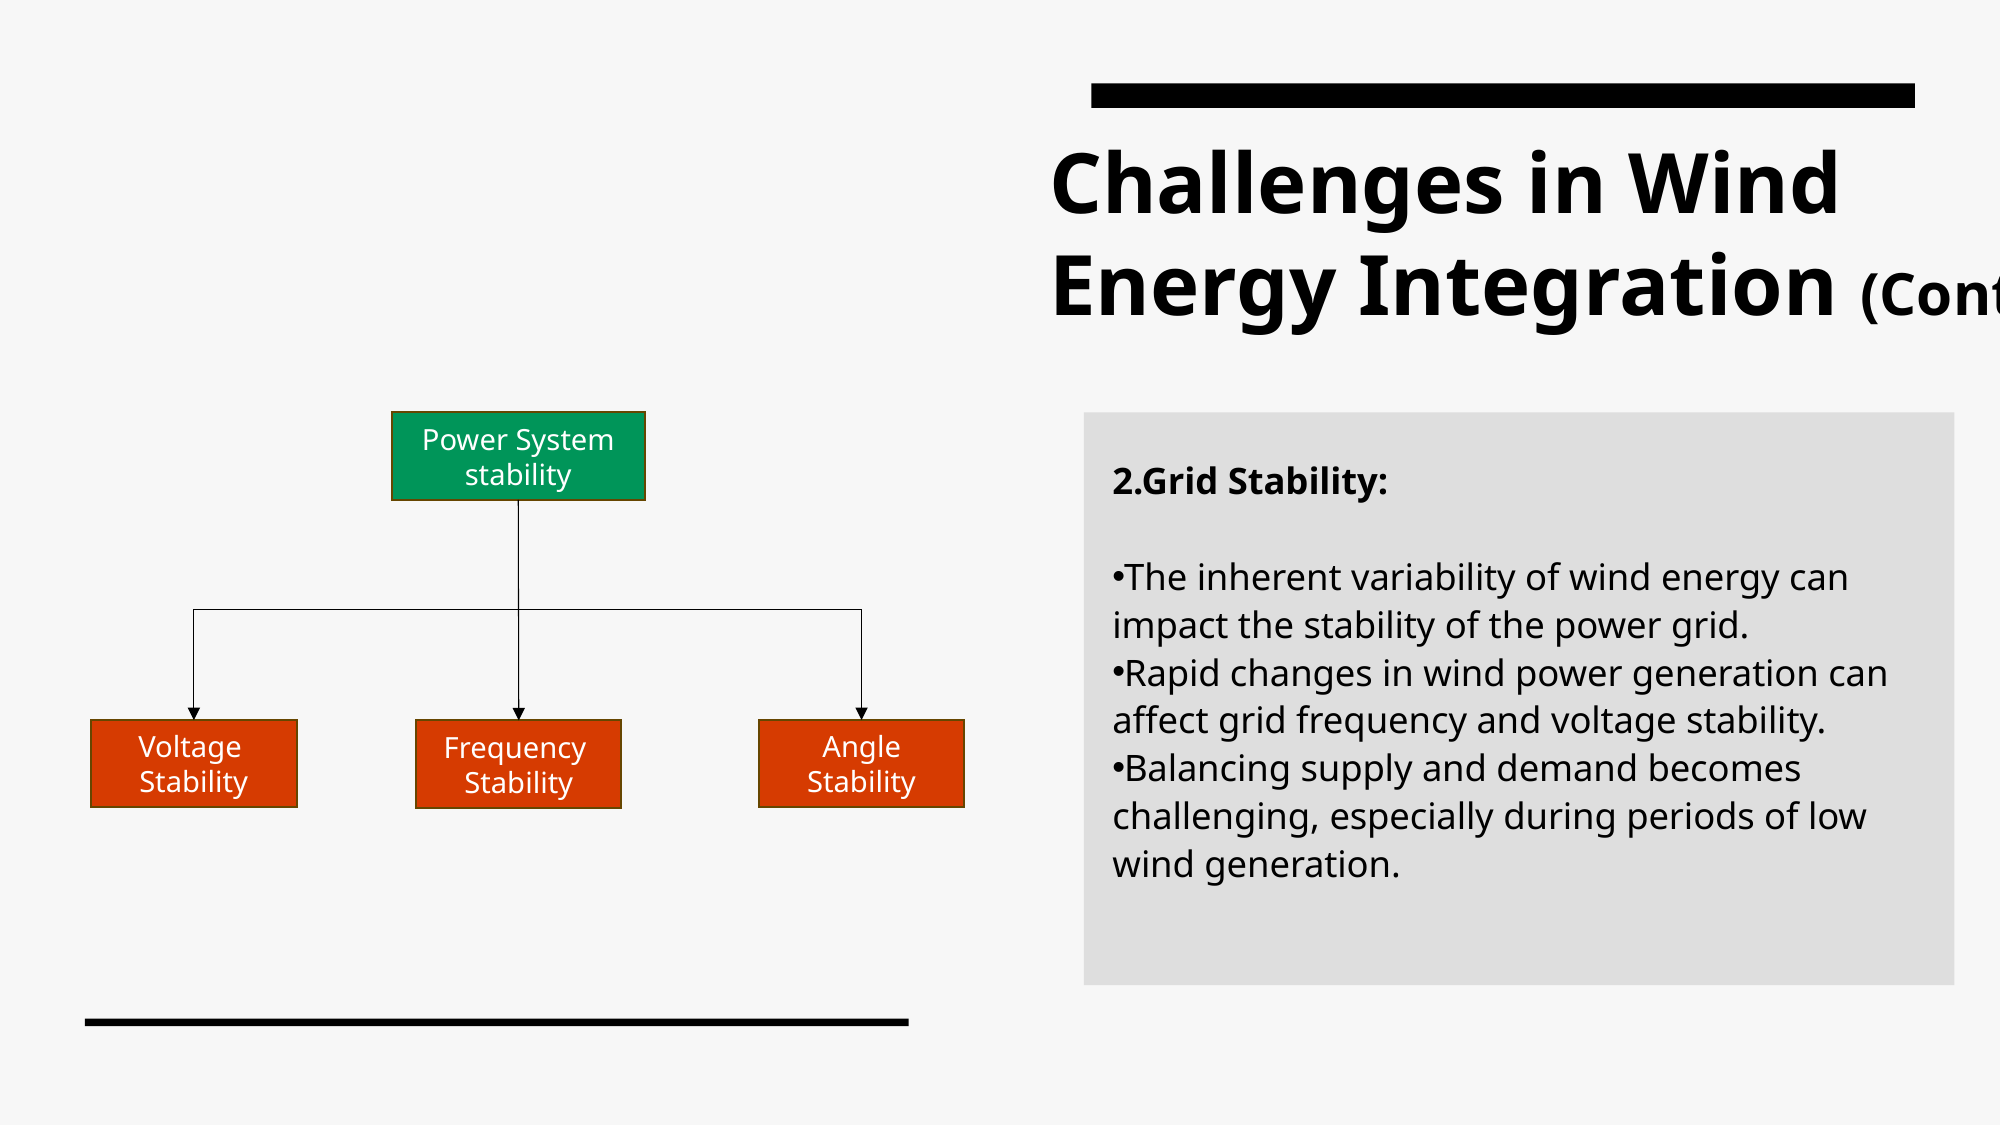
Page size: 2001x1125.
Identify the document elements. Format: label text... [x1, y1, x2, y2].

text_box [1090, 82, 1916, 109]
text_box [91, 412, 965, 808]
text_box 2.Grid Stability: The inherent variability of wind energy can impact the stability of the power grid. Rapid changes in wind power generation can affect grid frequency and voltage stability. Balancing supply and demand becomes challenging, especially during periods of low wind generation. [1097, 446, 1909, 942]
text_box Challenges in Wind Energy Integration (Cont…) [1034, 134, 2000, 452]
text_box [84, 1018, 910, 1027]
text_box [1083, 411, 1955, 986]
text_box [0, 0, 2000, 1125]
